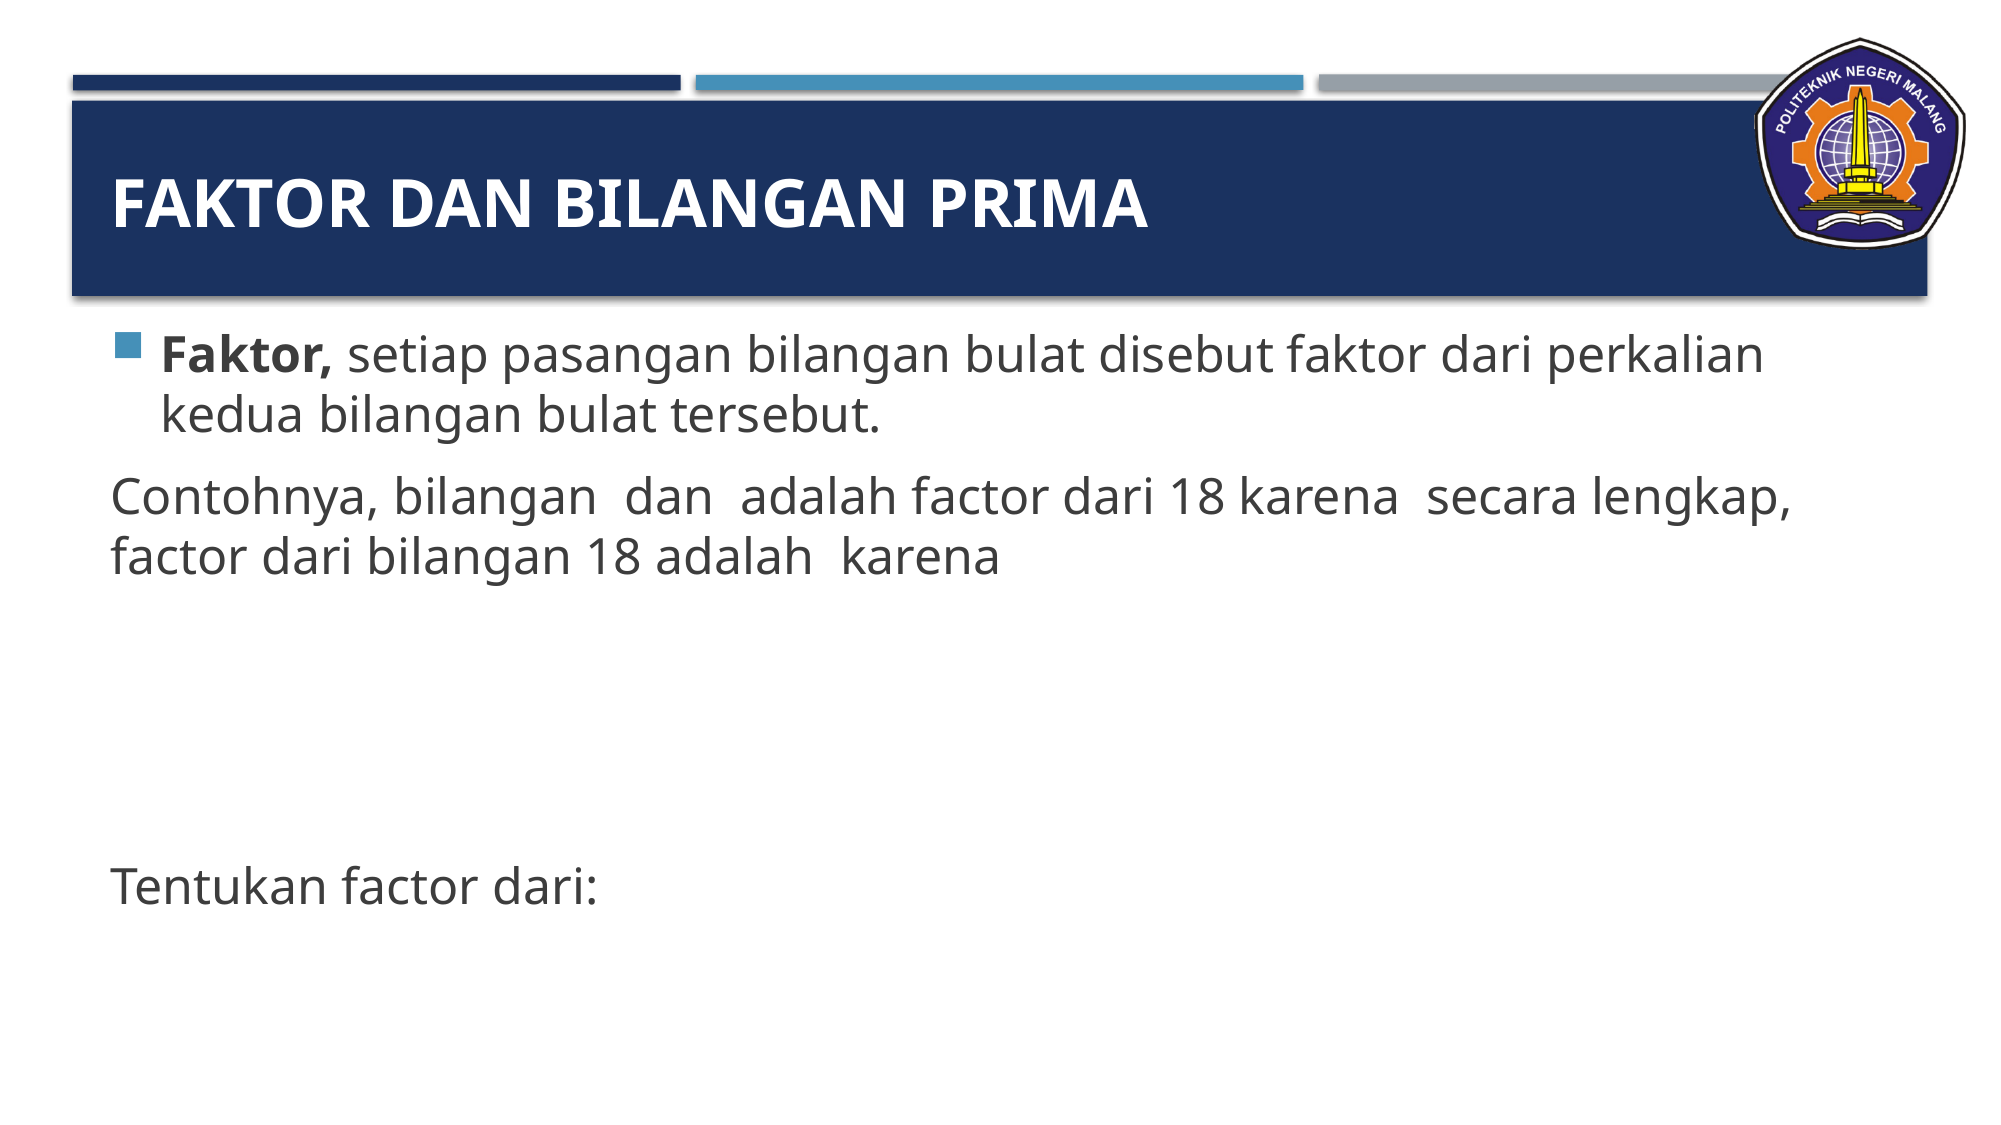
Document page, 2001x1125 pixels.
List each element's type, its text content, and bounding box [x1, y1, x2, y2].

picture [1753, 36, 1967, 251]
title Faktor dan Bilangan Prima [95, 115, 1748, 249]
